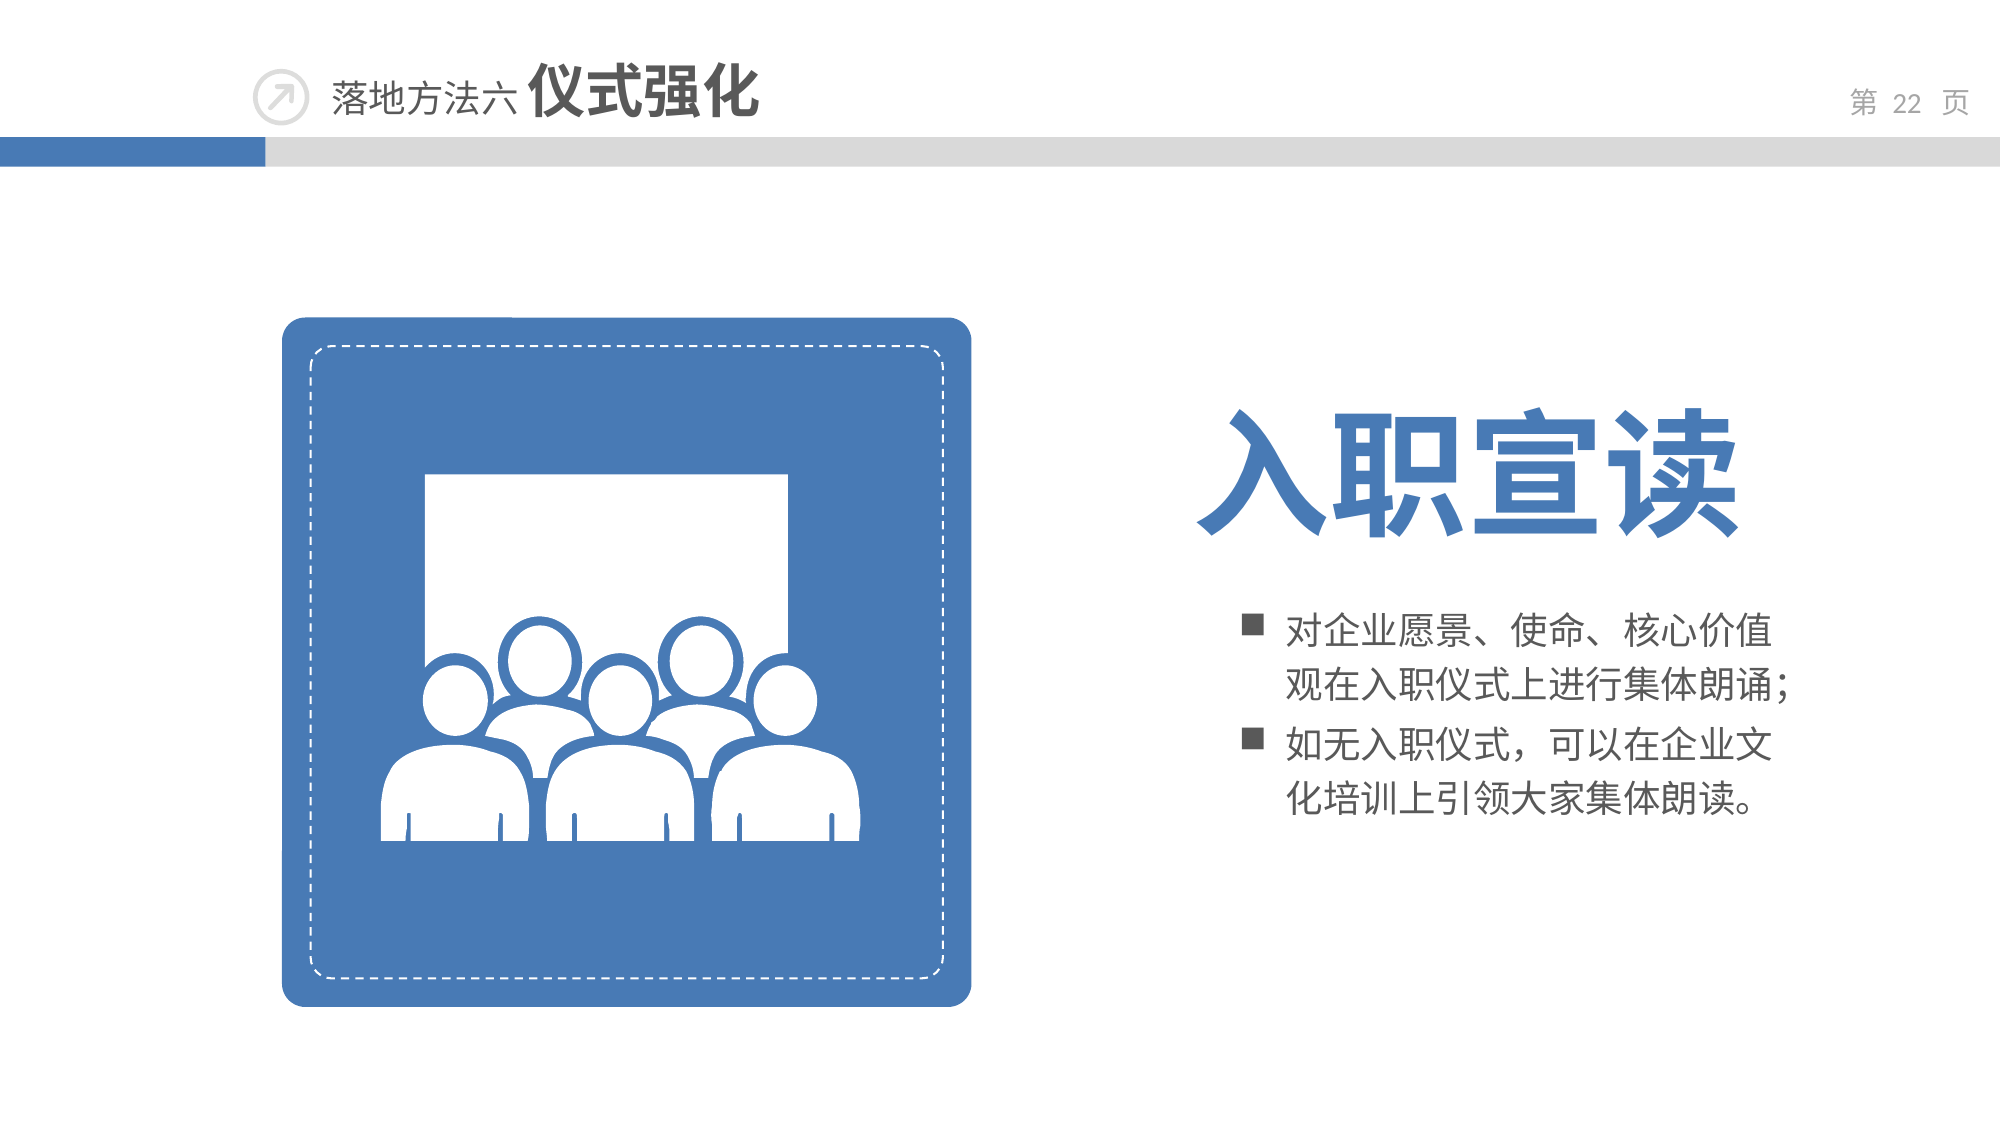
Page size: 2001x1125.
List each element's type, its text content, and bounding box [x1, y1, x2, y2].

text_box 入职宣读 [1177, 380, 1757, 561]
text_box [380, 474, 861, 841]
text_box 对企业愿景、使命、核心价值观在入职仪式上进行集体朗诵； 如无入职仪式，可以在企业文化培训上引领大家集体朗读。 [1224, 590, 1800, 828]
